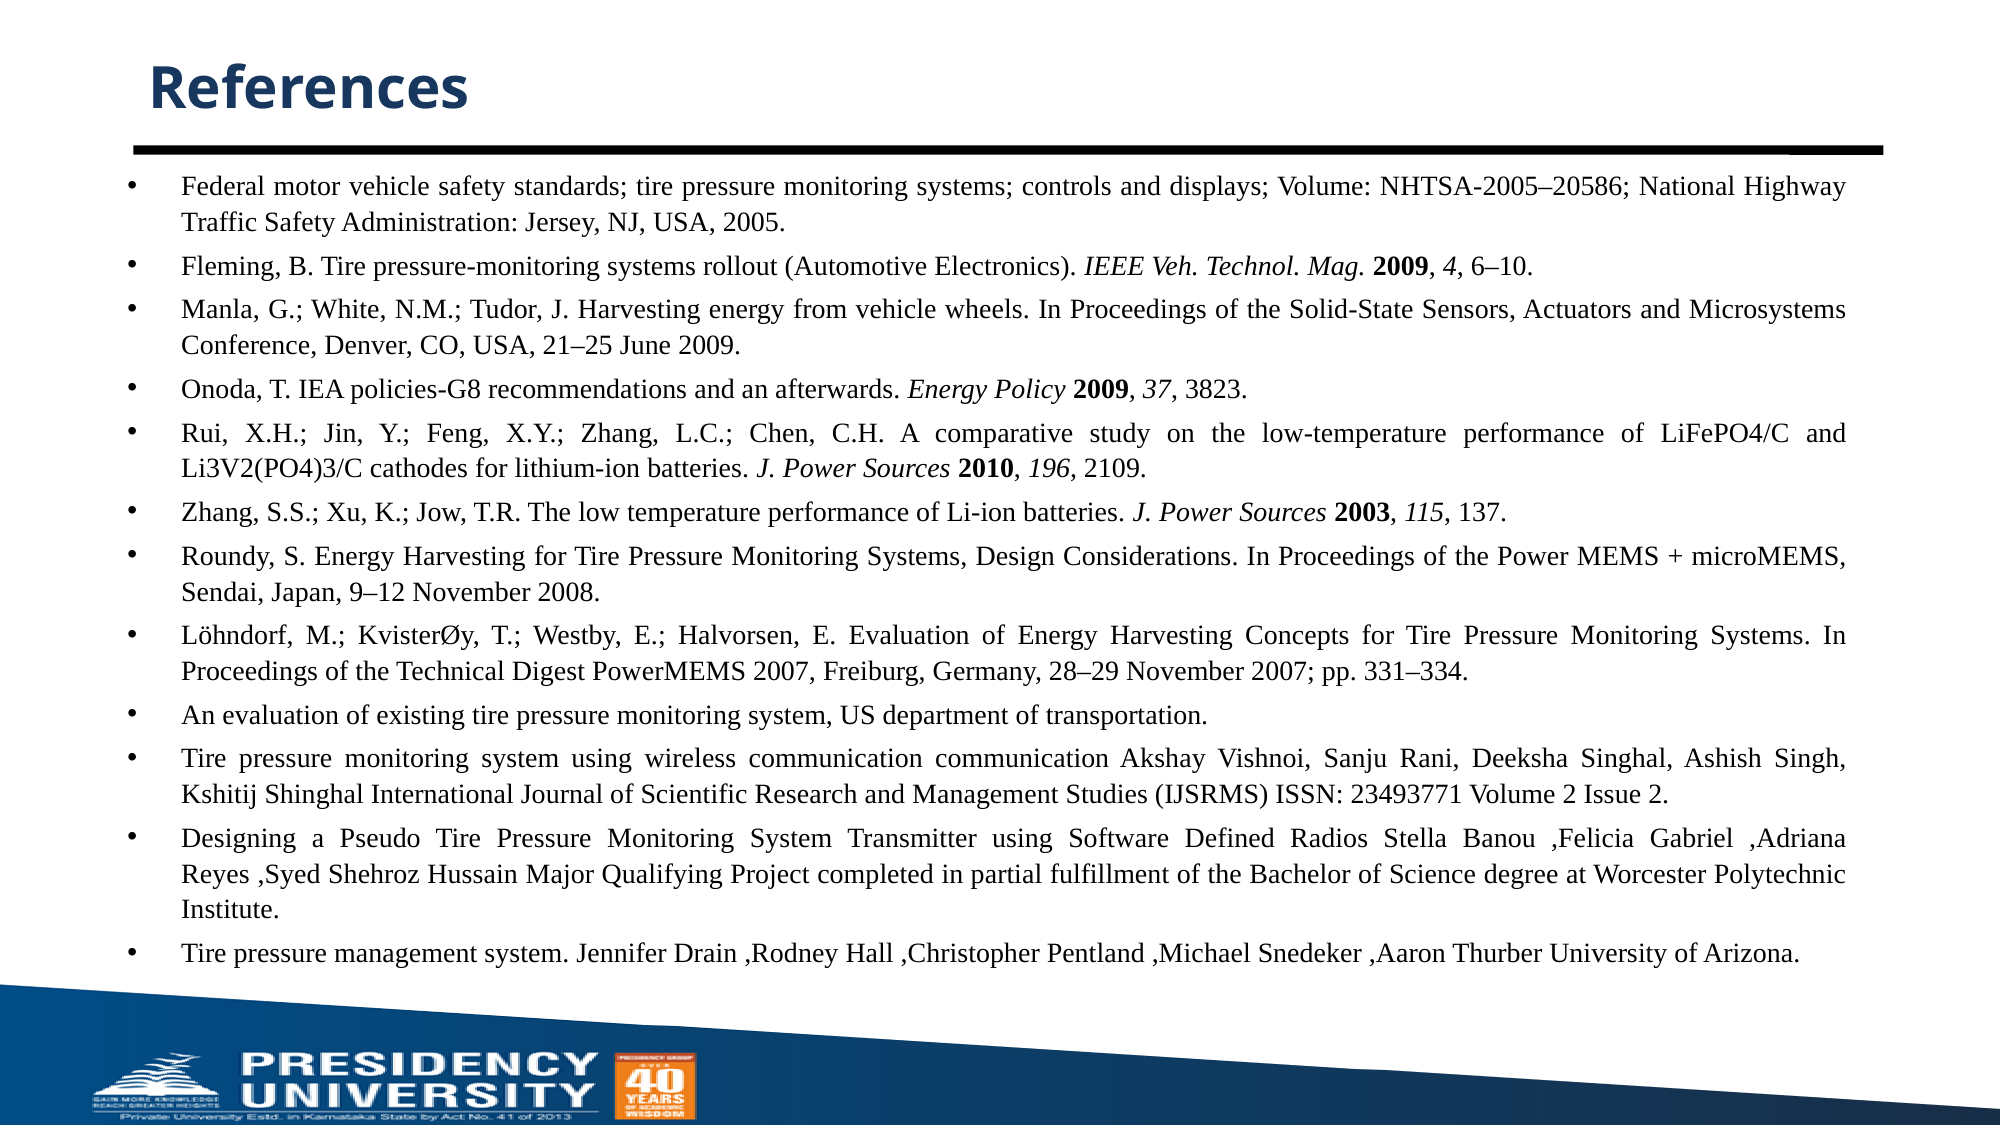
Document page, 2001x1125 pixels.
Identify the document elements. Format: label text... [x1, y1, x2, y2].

title References [133, 45, 1884, 125]
list Federal motor vehicle safety standards; tire pressure monitoring systems; controls and displays; Volume: NHTSA-2005–20586; National Highway Traffic Safety Administration: Jersey, NJ, USA, 2005. Fleming, B. Tire pressure-monitoring systems rollout (Automotive Electronics). IEEE Veh. Technol. Mag. 2009, 4, 6–10. Manla, G.; White, N.M.; Tudor, J. Harvesting energy from vehicle wheels. In Proceedings of the Solid-State Sensors, Actuators and Microsystems Conference, Denver, CO, USA, 21–25 June 2009. Onoda, T. IEA policies-G8 recommendations and an afterwards. Energy Policy 2009, 37, 3823. Rui, X.H.; Jin, Y.; Feng, X.Y.; Zhang, L.C.; Chen, C.H. A comparative study on the low-temperature performance of LiFePO4/C and Li3V2(PO4)3/C cathodes for lithium-ion batteries. J. Power Sources 2010, 196, 2109. Zhang, S.S.; Xu, K.; Jow, T.R. The low temperature performance of Li-ion batteries. J. Power Sources 2003, 115, 137. Roundy, S. Energy Harvesting for Tire Pressure Monitoring Systems, Design Considerations. In Proceedings of the Power MEMS + microMEMS, Sendai, Japan, 9–12 November 2008. Löhndorf, M.; KvisterØy, T.; Westby, E.; Halvorsen, E. Evaluation of Energy Harvesting Concepts for Tire Pressure Monitoring Systems. In Proceedings of the Technical Digest PowerMEMS 2007, Freiburg, Germany, 28–29 November 2007; pp. 331–334. An evaluation of existing tire pressure monitoring system, US department of transportation. Tire pressure monitoring system using wireless communication communication Akshay Vishnoi, Sanju Rani, Deeksha Singhal, Ashish Singh, Kshitij Shinghal International Journal of Scientific Research and Management Studies (IJSRMS) ISSN: 23493771 Volume 2 Issue 2. Designing a Pseudo Tire Pressure Monitoring System Transmitter using Software Defined Radios Stella Banou ,Felicia Gabriel ,Adriana Reyes ,Syed Shehroz Hussain Major Qualifying Project completed in partial fulfillment of the Bachelor of Science degree at Worcester Polytechnic Institute. Tire pressure management system. Jennifer Drain ,Rodney Hall ,Christopher Pentland ,Michael Snedeker ,Aaron Thurber University of Arizona. [112, 158, 1863, 1004]
picture [0, 982, 2000, 1125]
